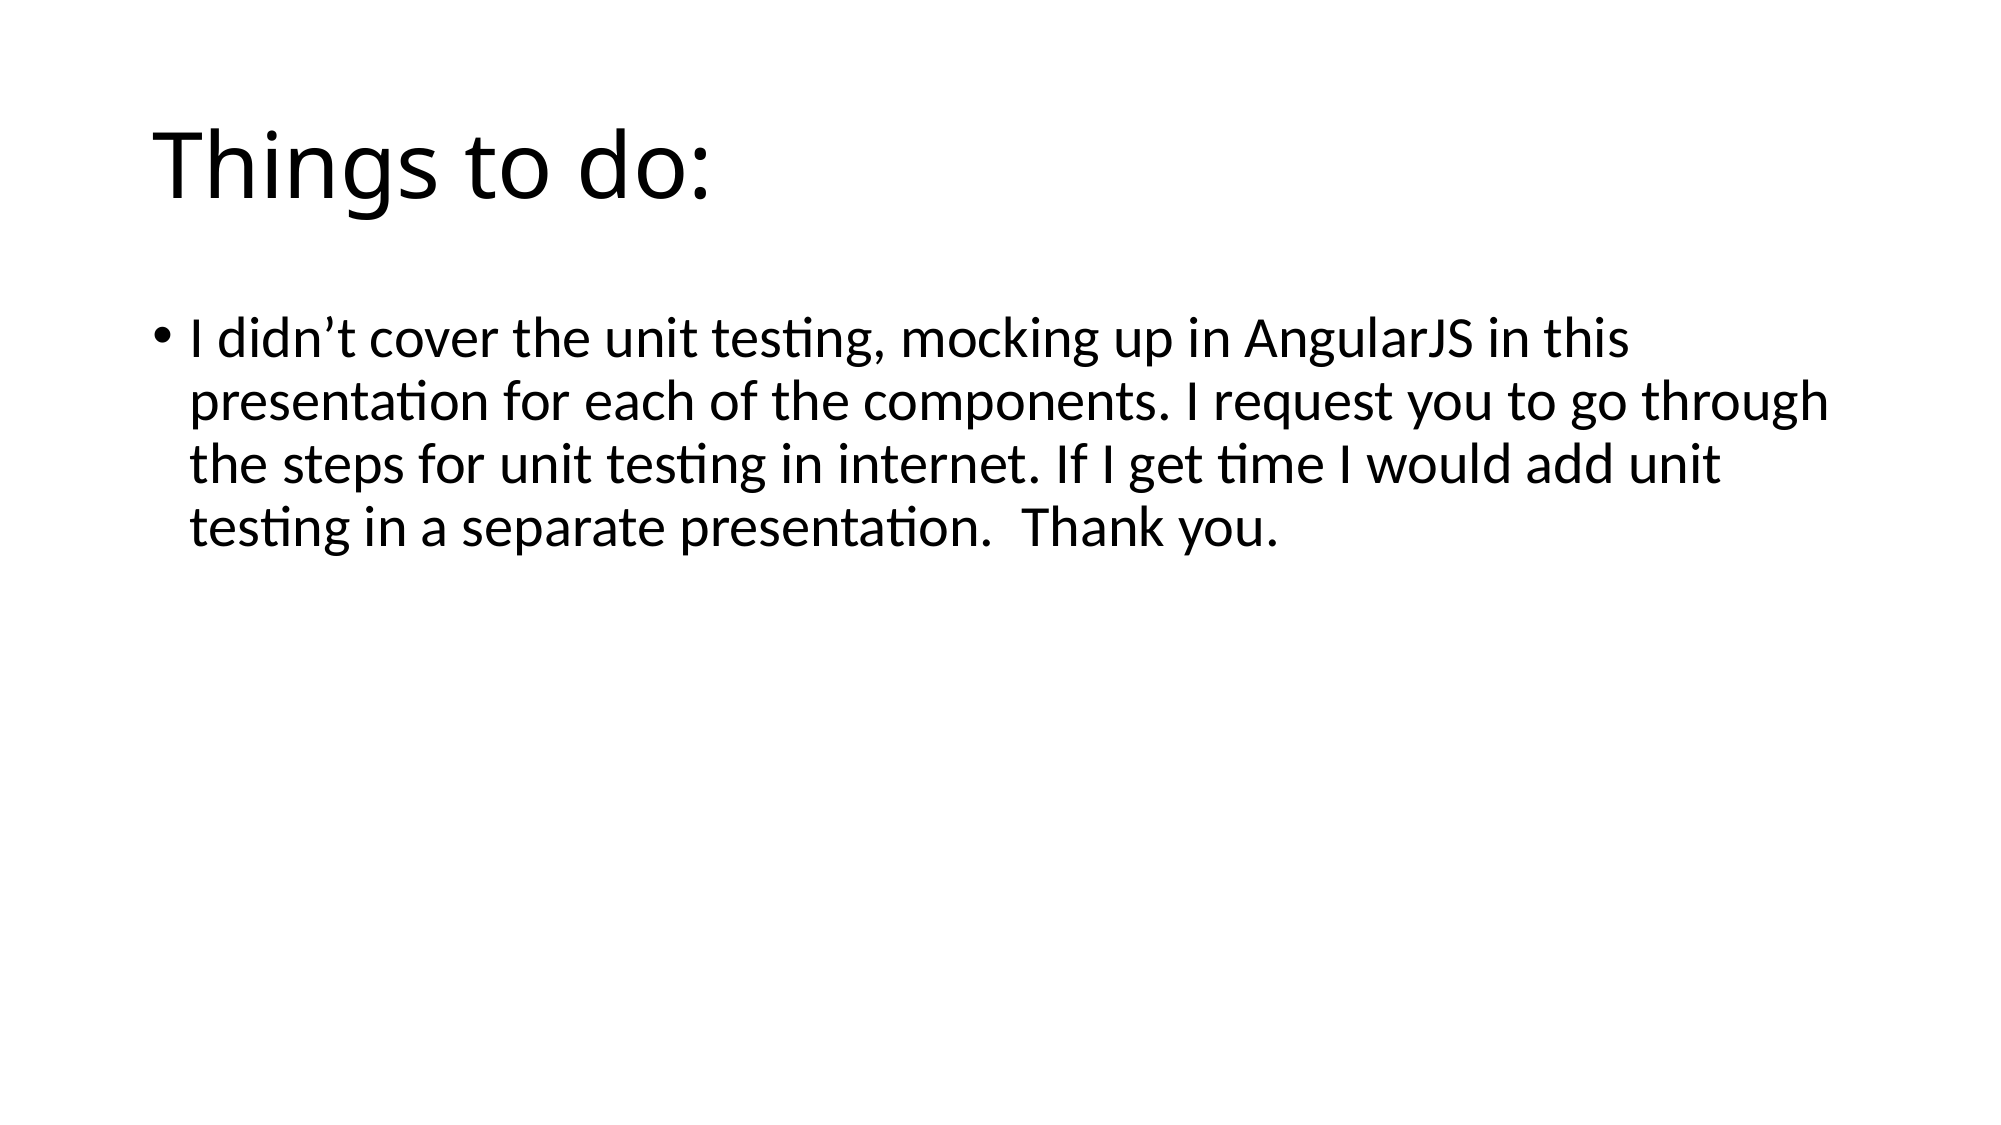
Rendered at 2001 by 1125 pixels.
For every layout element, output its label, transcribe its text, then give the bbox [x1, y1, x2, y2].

list I didn’t cover the unit testing, mocking up in AngularJS in this presentation for each of the components. I request you to go through the steps for unit testing in internet. If I get time I would add unit testing in a separate presentation. Thank you. [137, 299, 1863, 1014]
title Things to do: [137, 59, 1863, 278]
